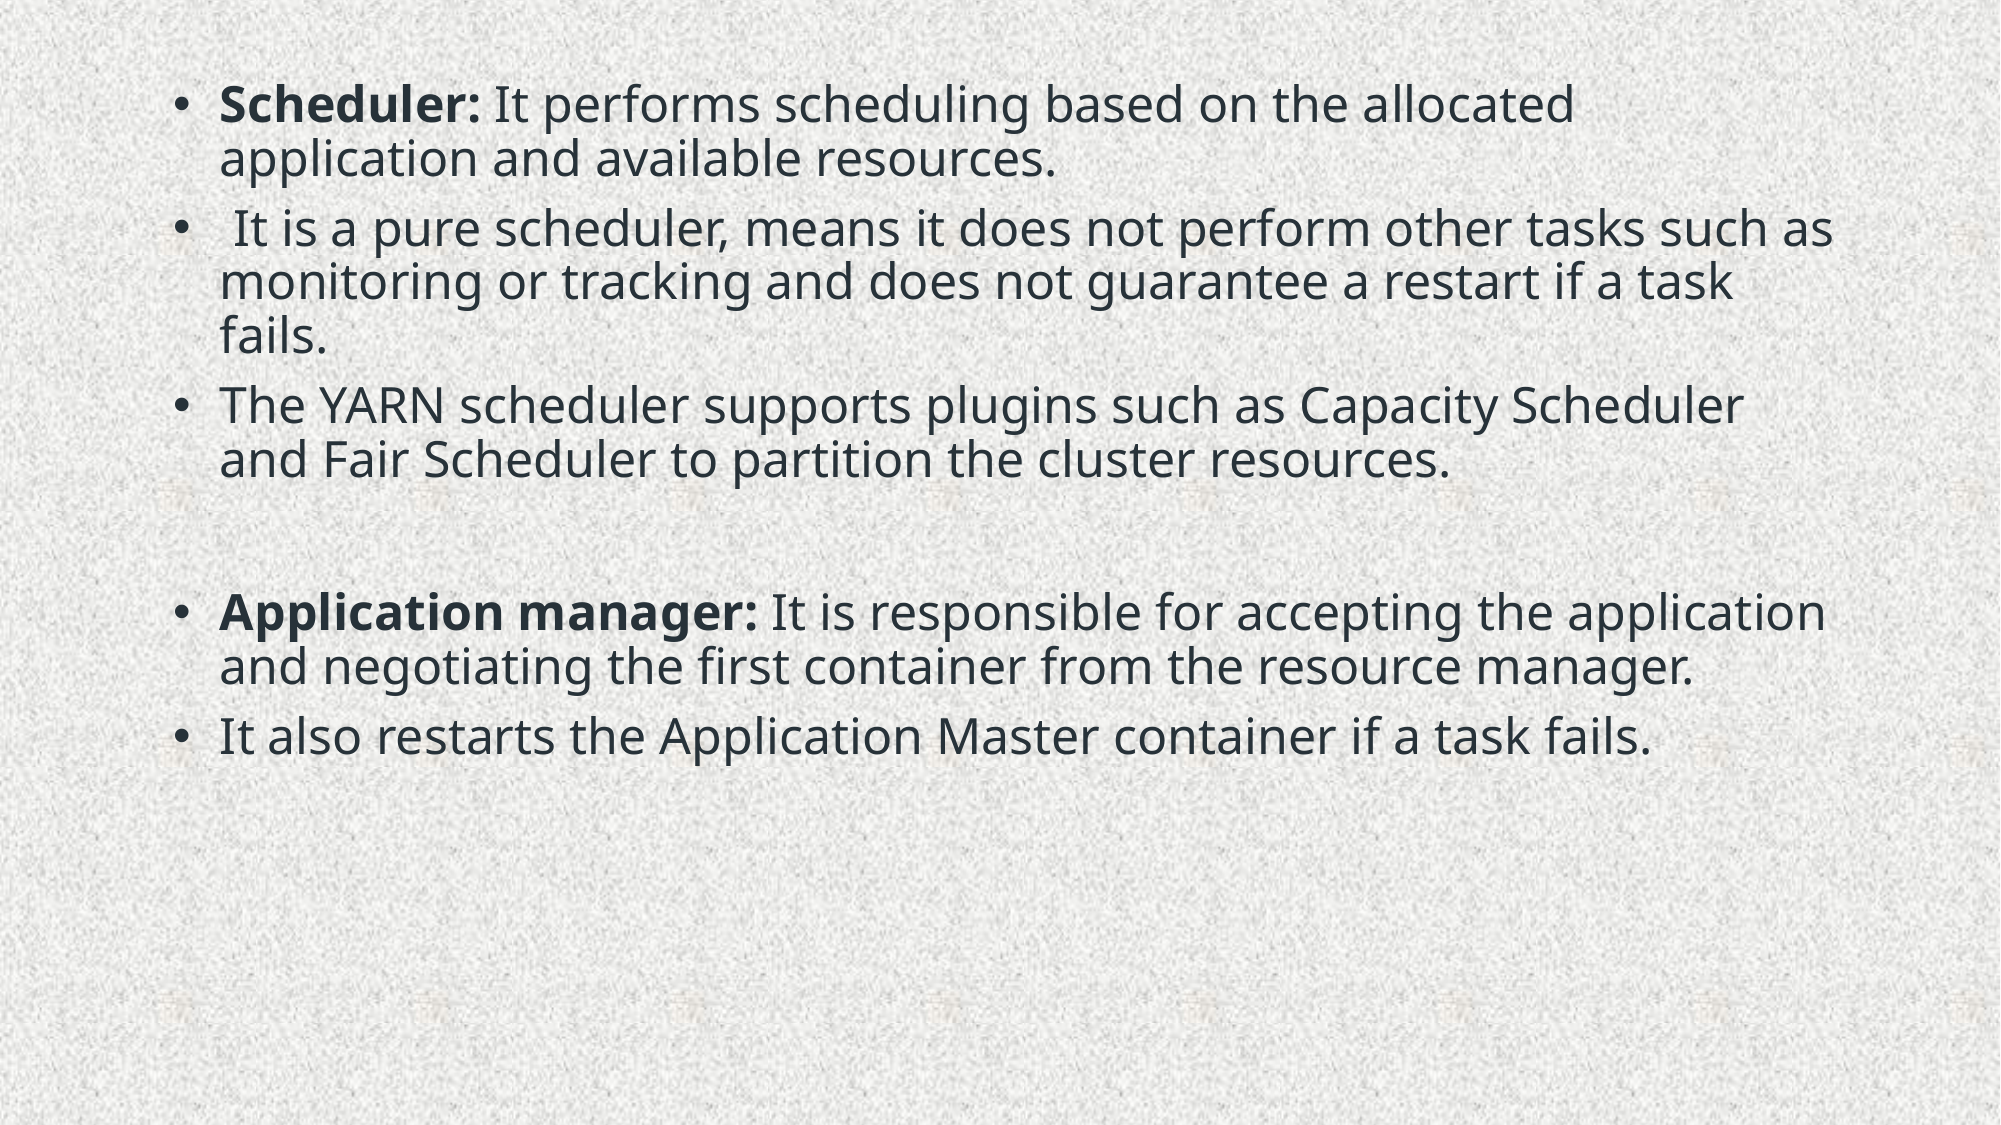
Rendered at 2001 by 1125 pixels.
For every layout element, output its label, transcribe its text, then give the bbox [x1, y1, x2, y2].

picture [0, 0, 2001, 1125]
list Scheduler: It performs scheduling based on the allocated application and available resources. It is a pure scheduler, means it does not perform other tasks such as monitoring or tracking and does not guarantee a restart if a task fails. The YARN scheduler supports plugins such as Capacity Scheduler and Fair Scheduler to partition the cluster resources. Application manager: It is responsible for accepting the application and negotiating the first container from the resource manager. It also restarts the Application Master container if a task fails. [83, 71, 1863, 1014]
